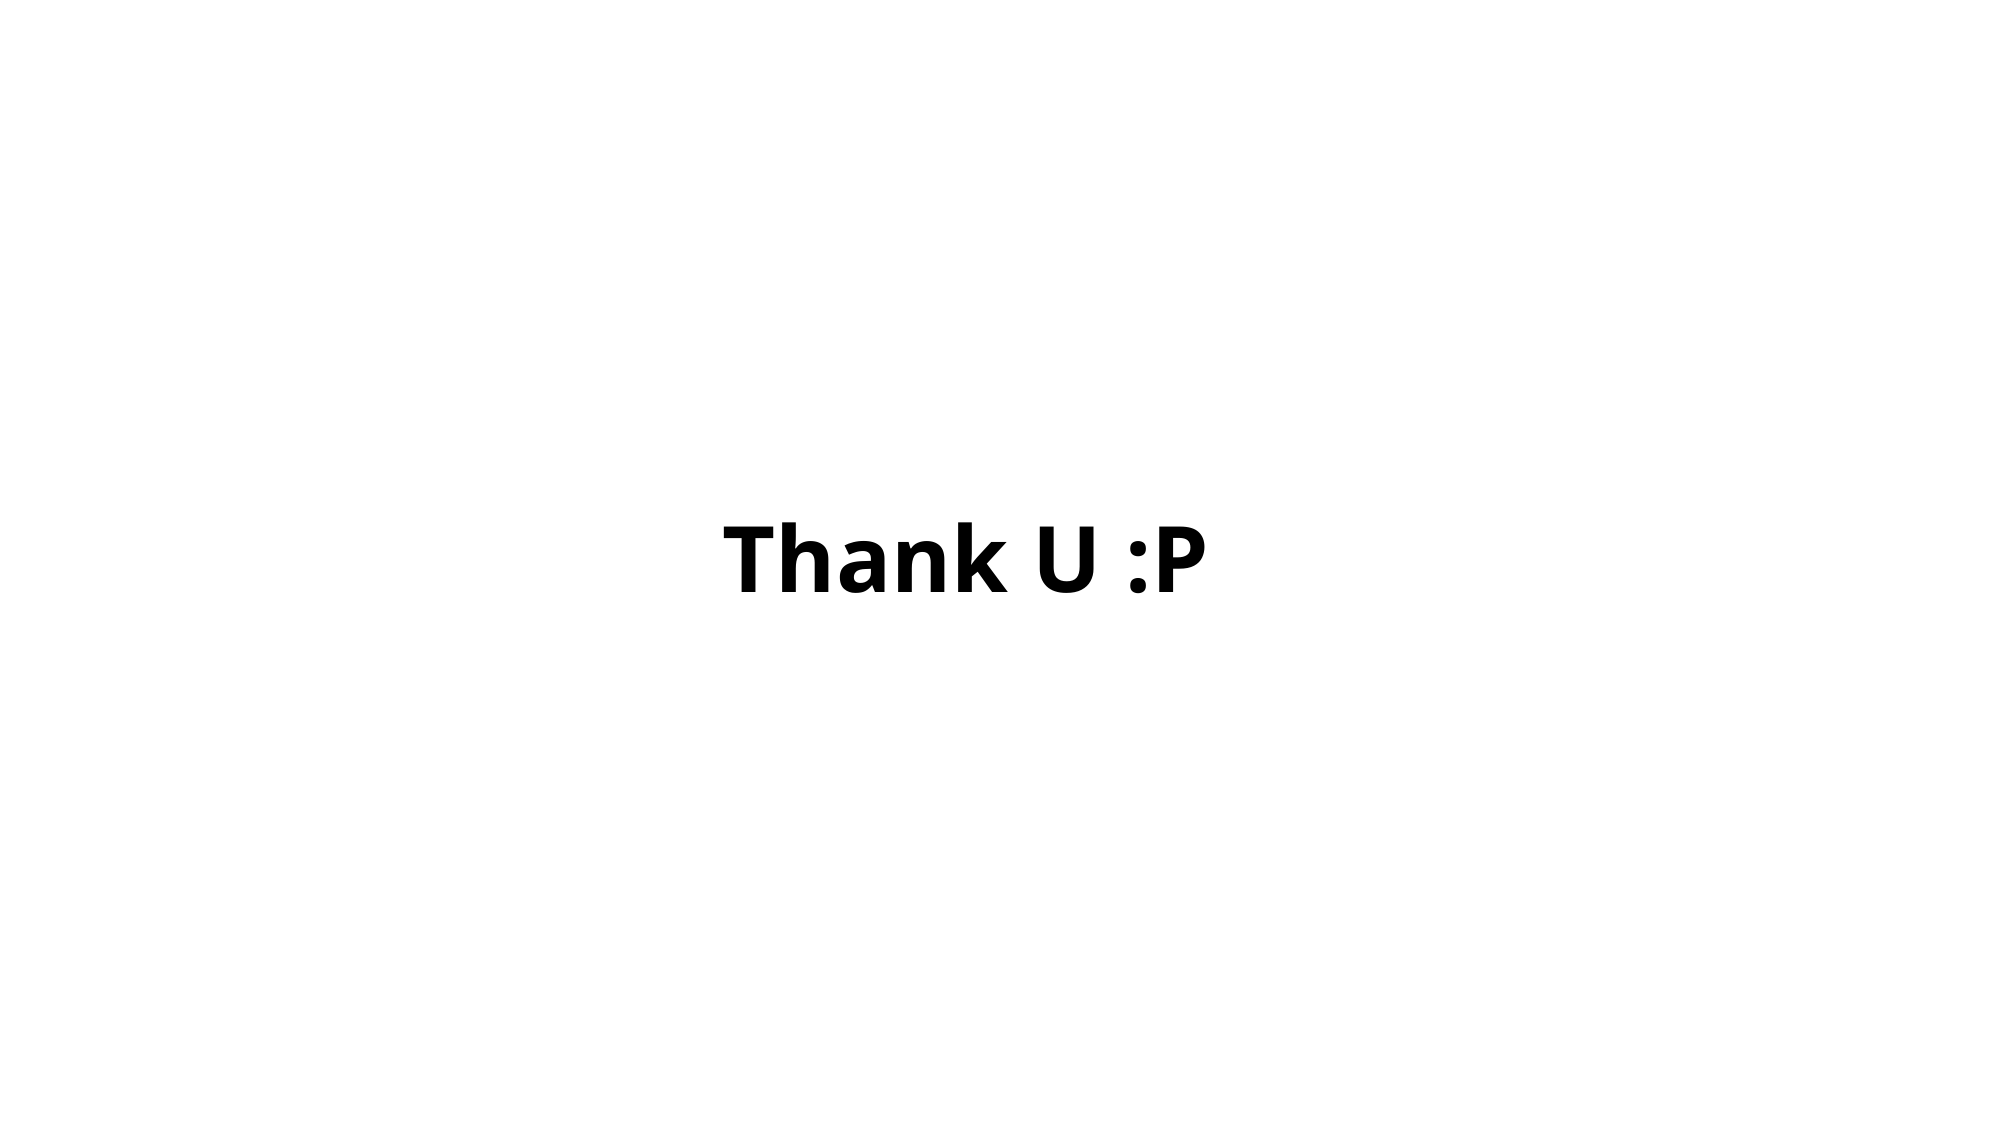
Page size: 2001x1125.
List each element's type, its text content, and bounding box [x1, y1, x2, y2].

title Thank U :P [707, 453, 2000, 672]
